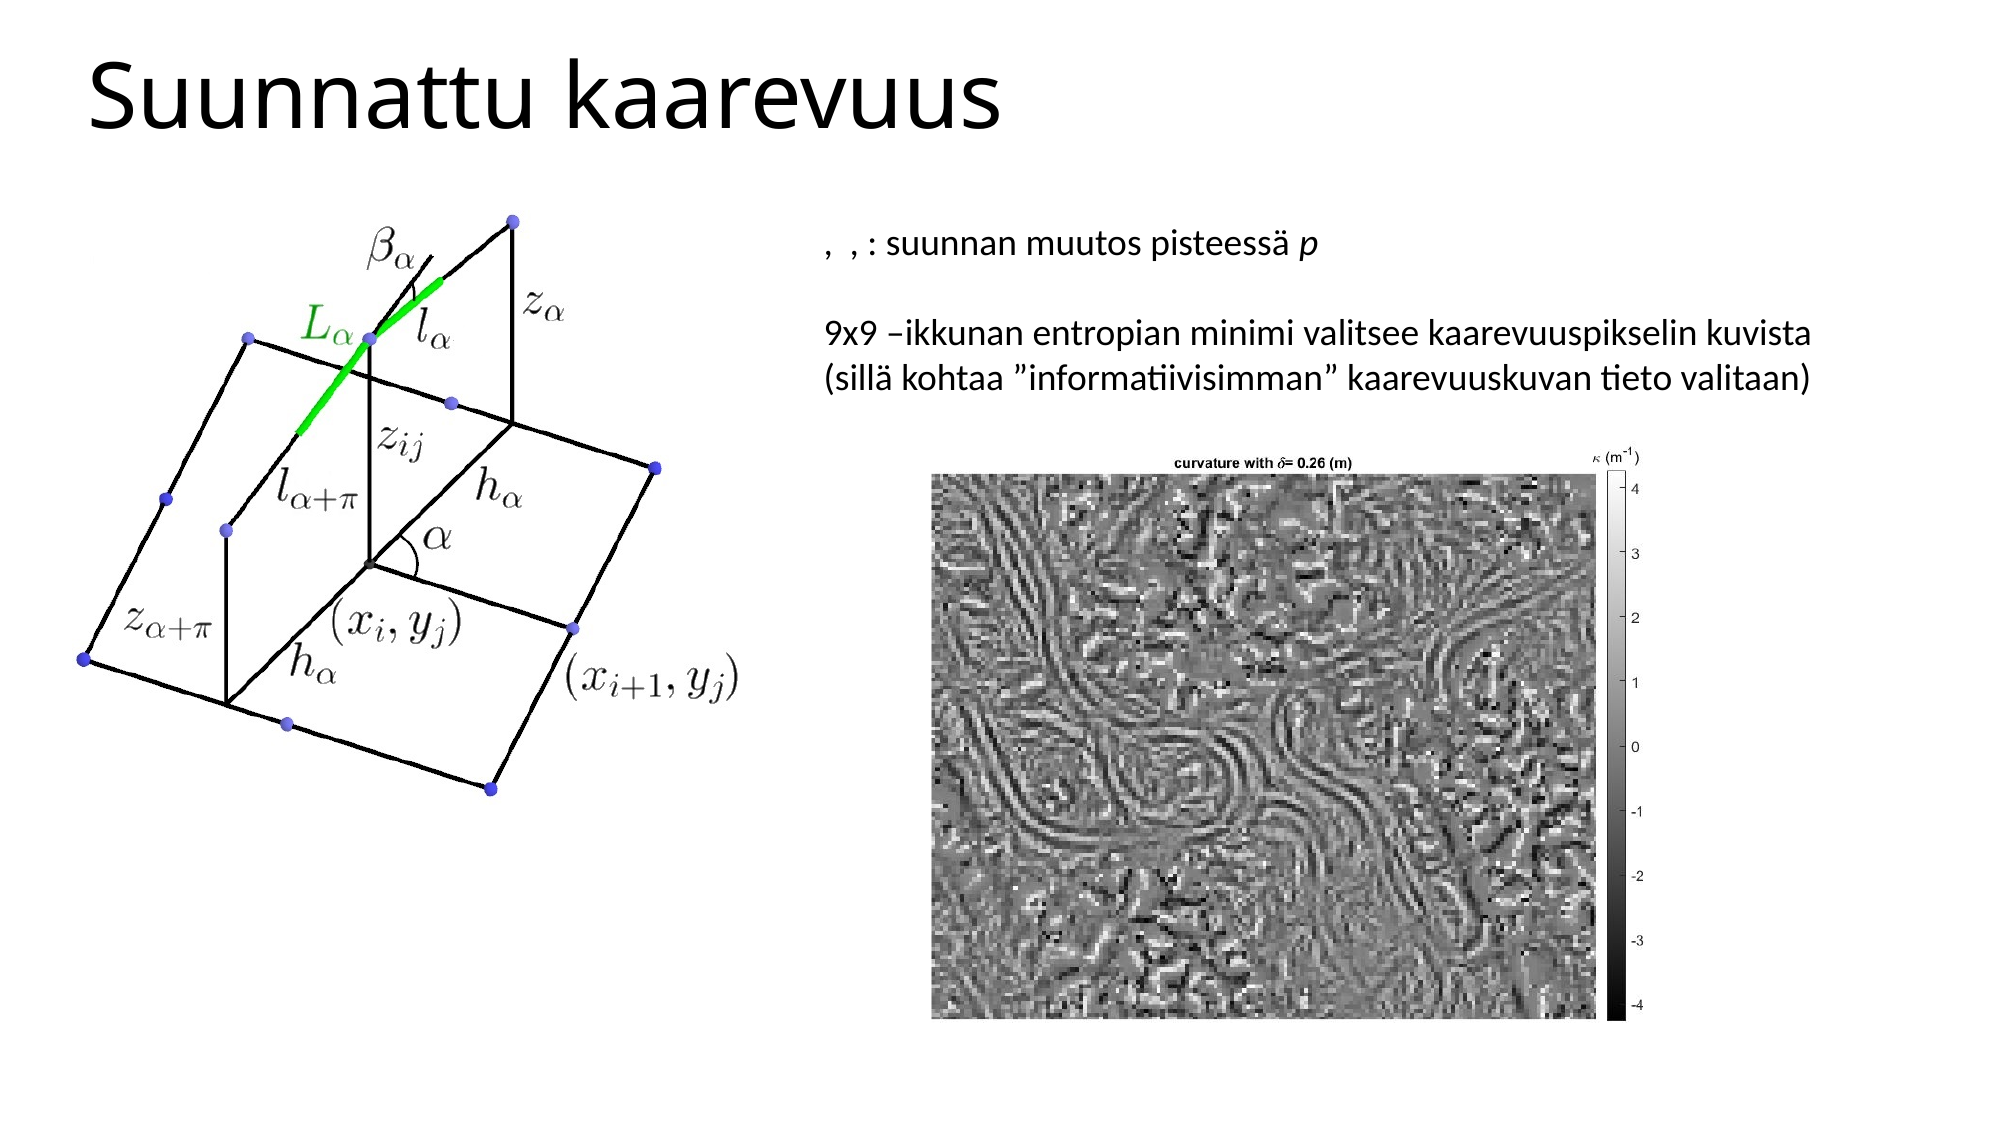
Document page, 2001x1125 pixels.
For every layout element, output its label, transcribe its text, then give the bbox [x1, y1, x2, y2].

picture [873, 441, 1708, 1074]
title Suunnattu kaarevuus [72, 35, 1863, 163]
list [72, 210, 748, 805]
